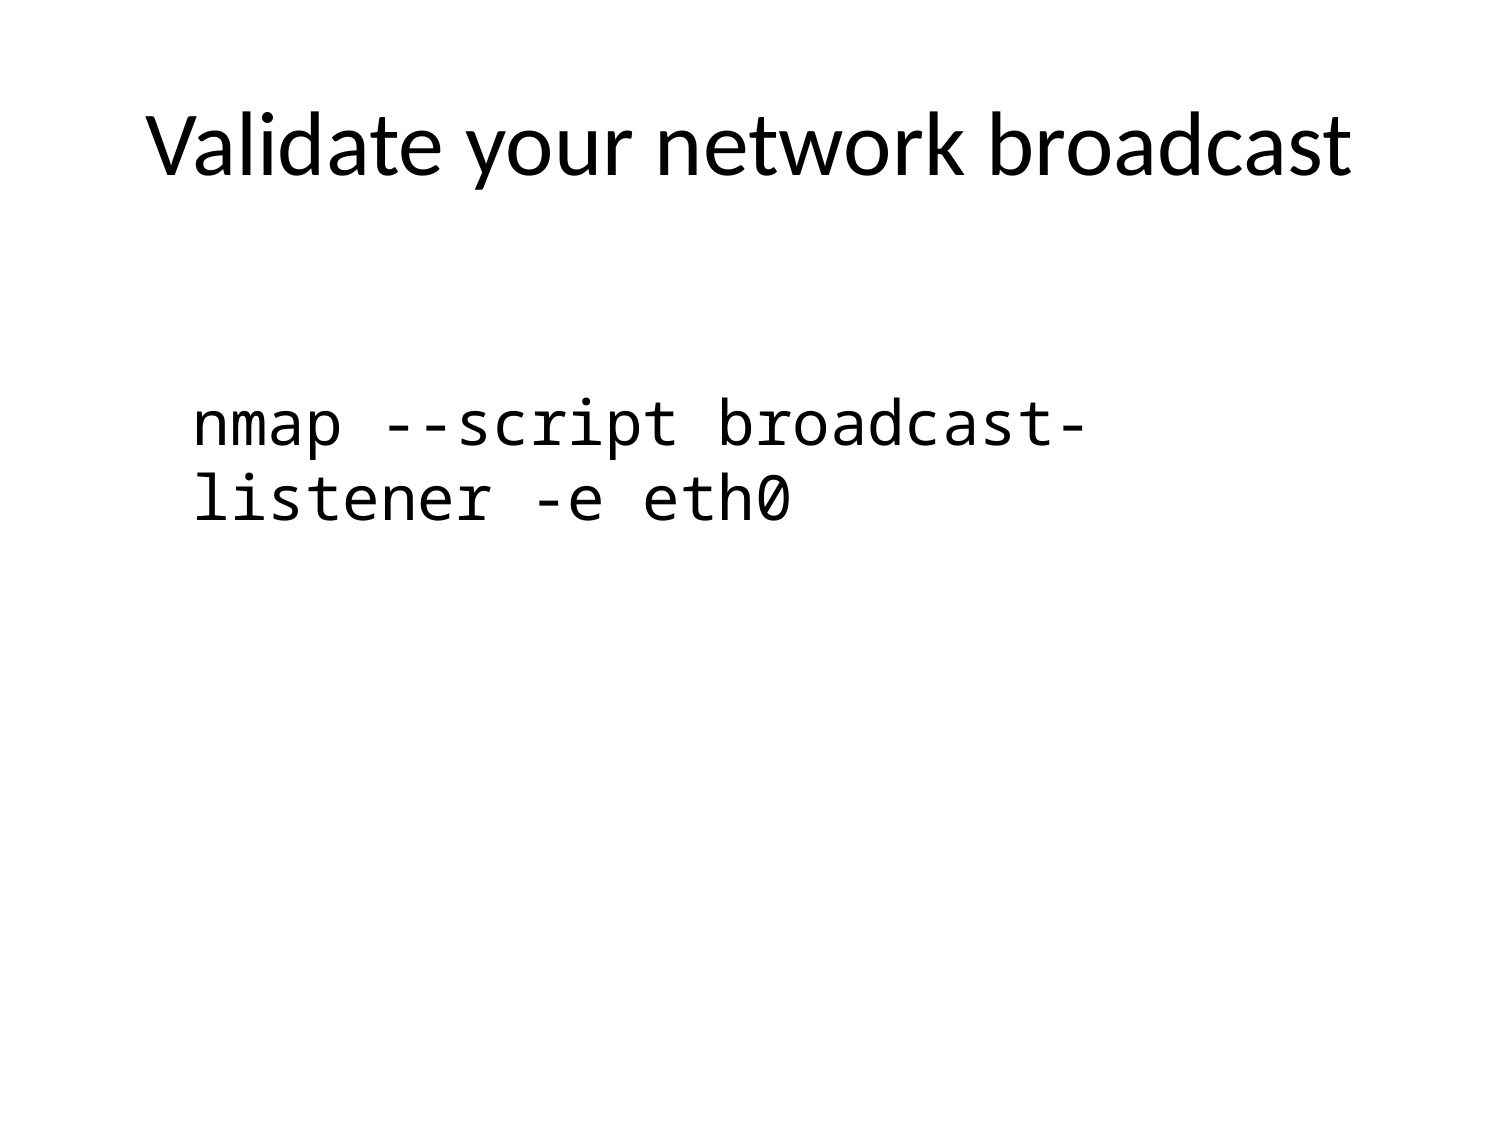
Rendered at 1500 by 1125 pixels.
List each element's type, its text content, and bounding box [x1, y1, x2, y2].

list nmap --script broadcast-listener -e eth0 [177, 131, 1323, 785]
title Validate your network broadcast [75, 45, 1425, 233]
